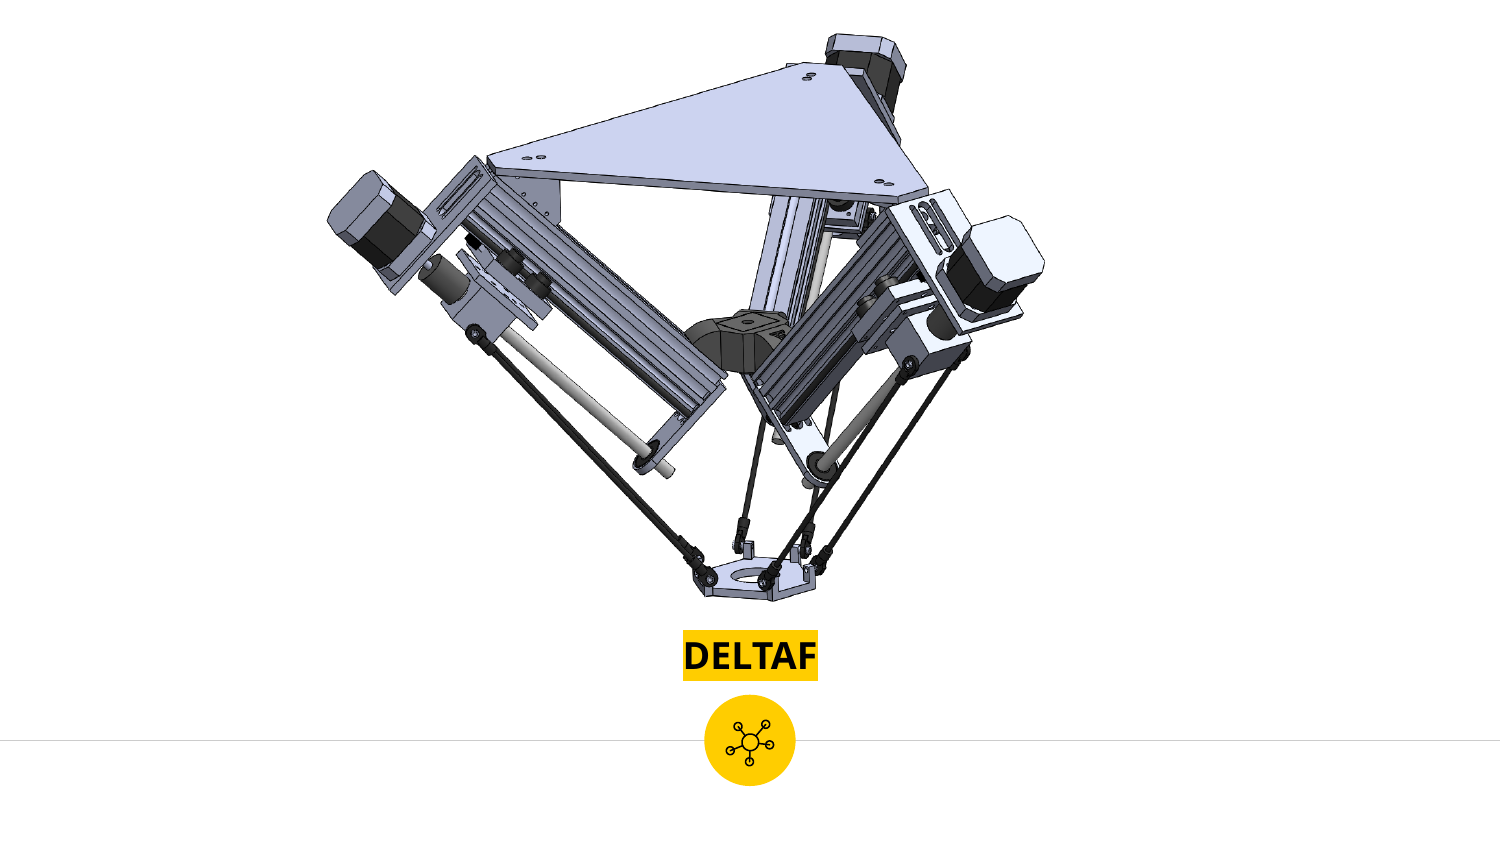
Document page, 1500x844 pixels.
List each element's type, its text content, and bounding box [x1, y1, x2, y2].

title DELTAF [557, 616, 943, 693]
picture [277, 19, 1099, 608]
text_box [726, 720, 774, 766]
